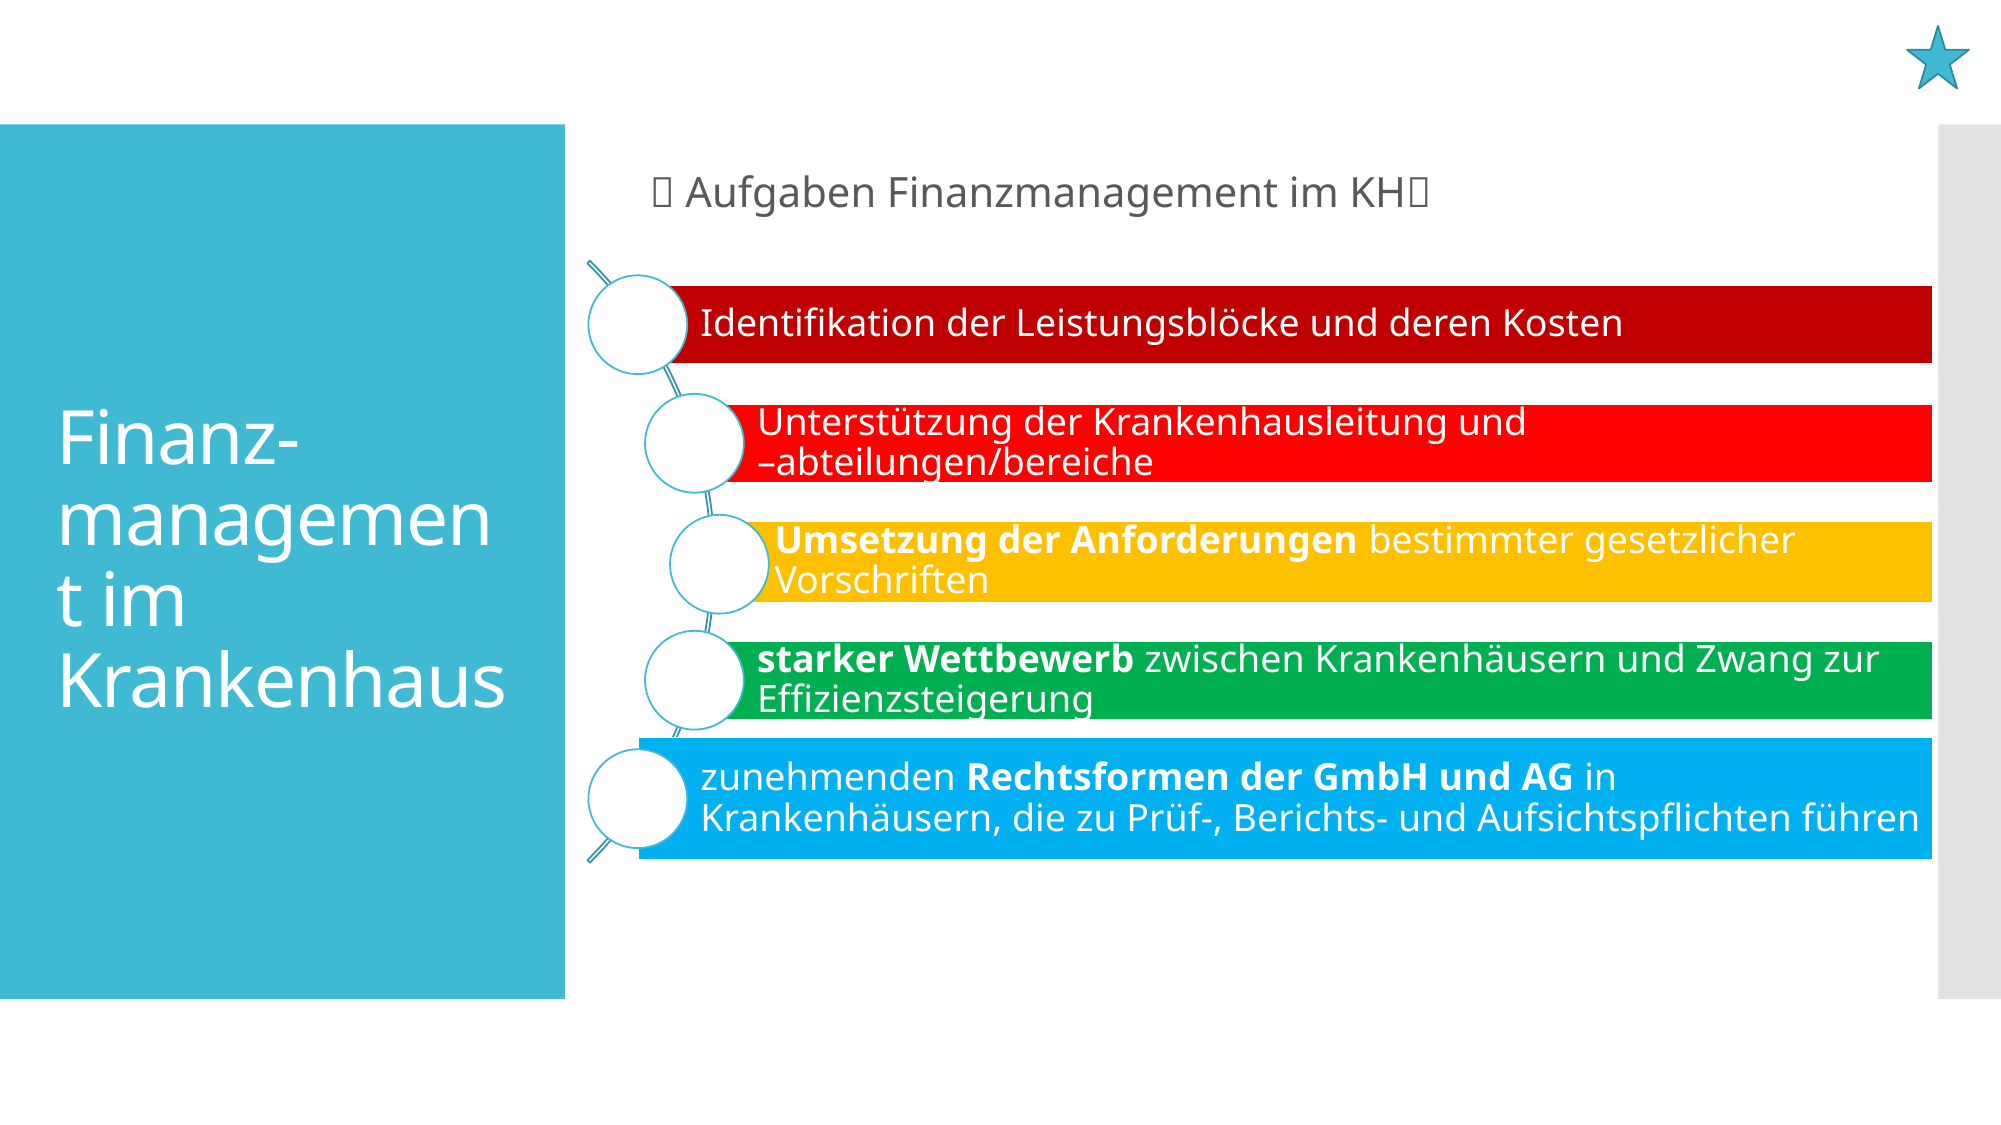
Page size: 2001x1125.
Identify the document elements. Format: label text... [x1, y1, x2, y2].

title Finanz-management im Krankenhaus [41, 184, 525, 940]
list  Aufgaben Finanzmanagement im KH [634, 141, 1835, 245]
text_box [577, 245, 1942, 878]
text_box [1906, 24, 1970, 90]
